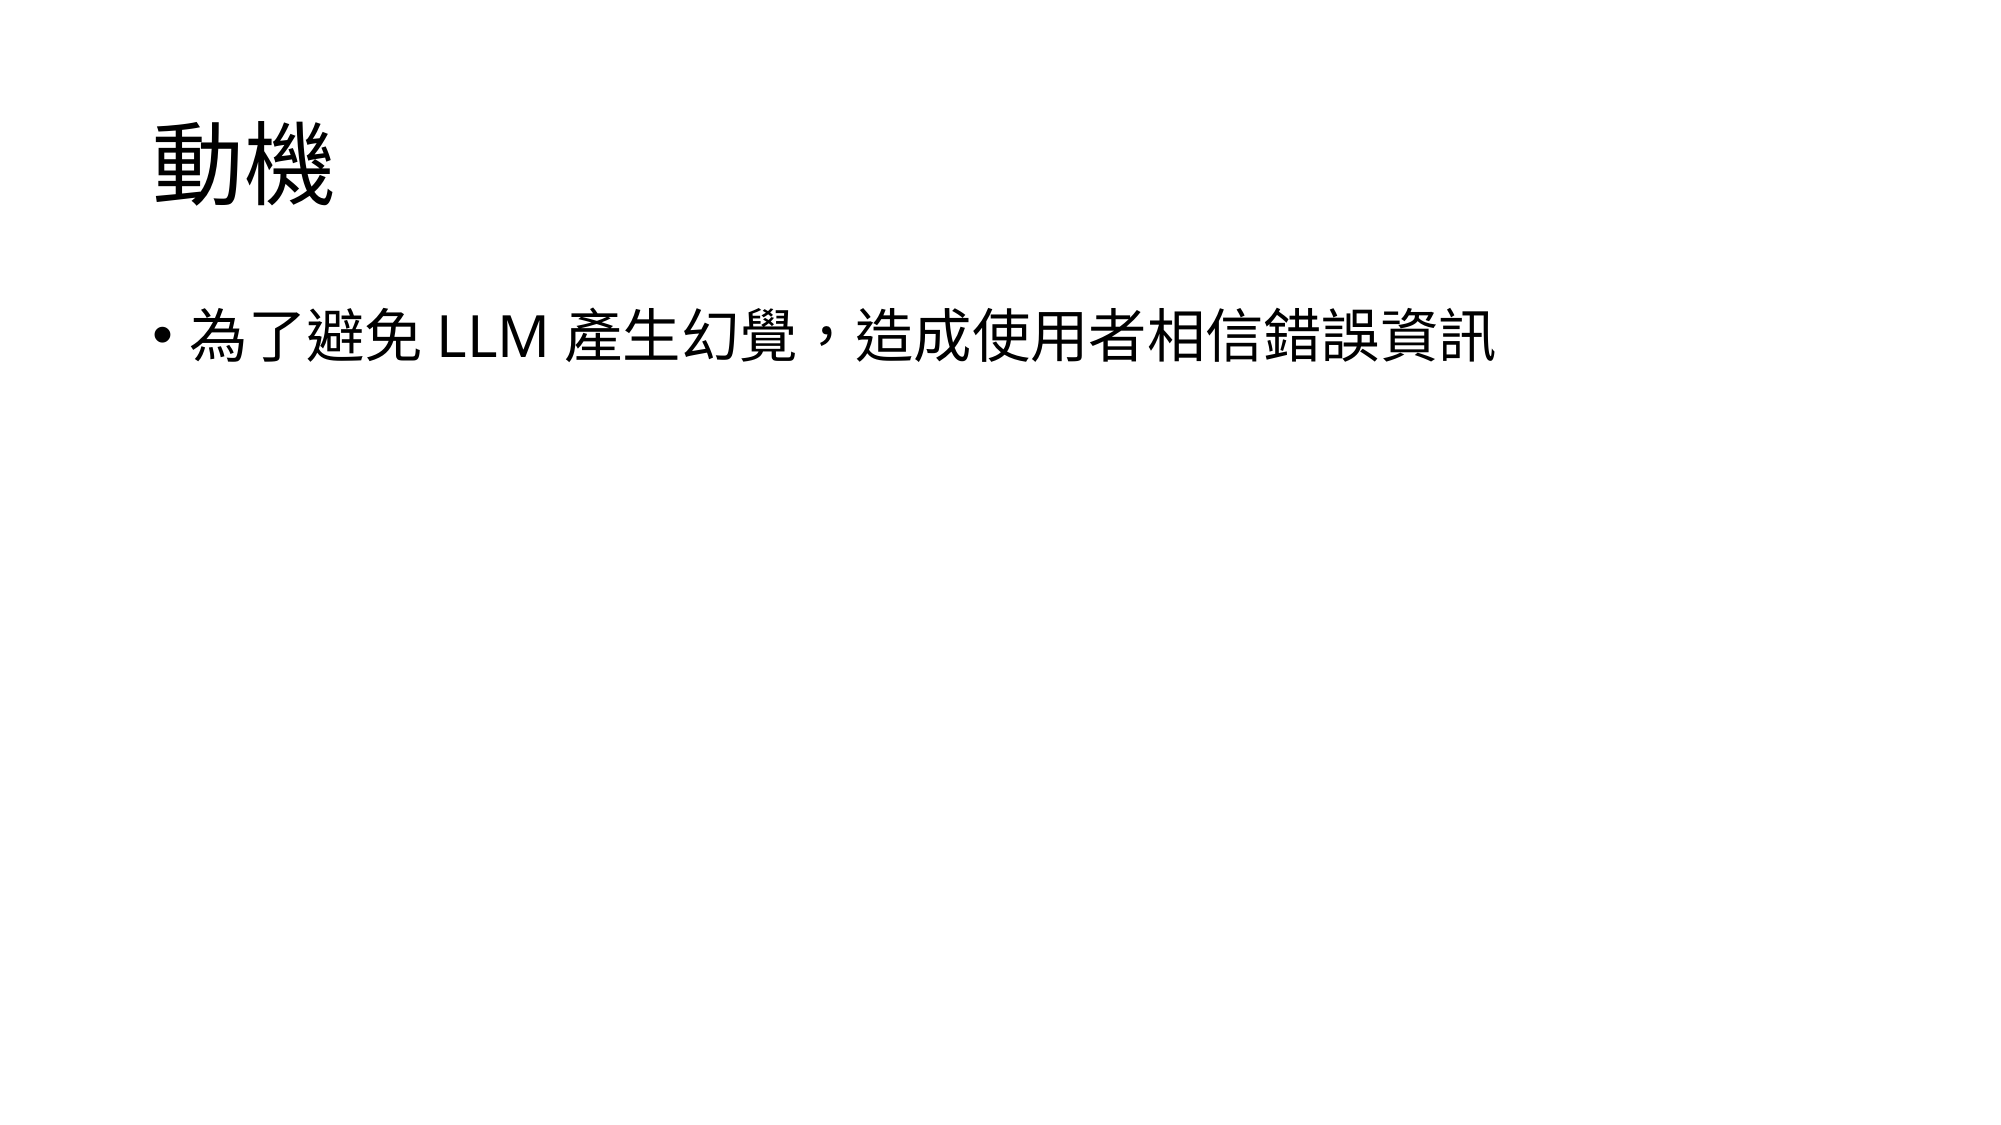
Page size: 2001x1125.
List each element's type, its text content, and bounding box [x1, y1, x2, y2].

list 為了避免LLM產生幻覺，造成使用者相信錯誤資訊 [137, 299, 1863, 1014]
title 動機 [137, 59, 1863, 278]
